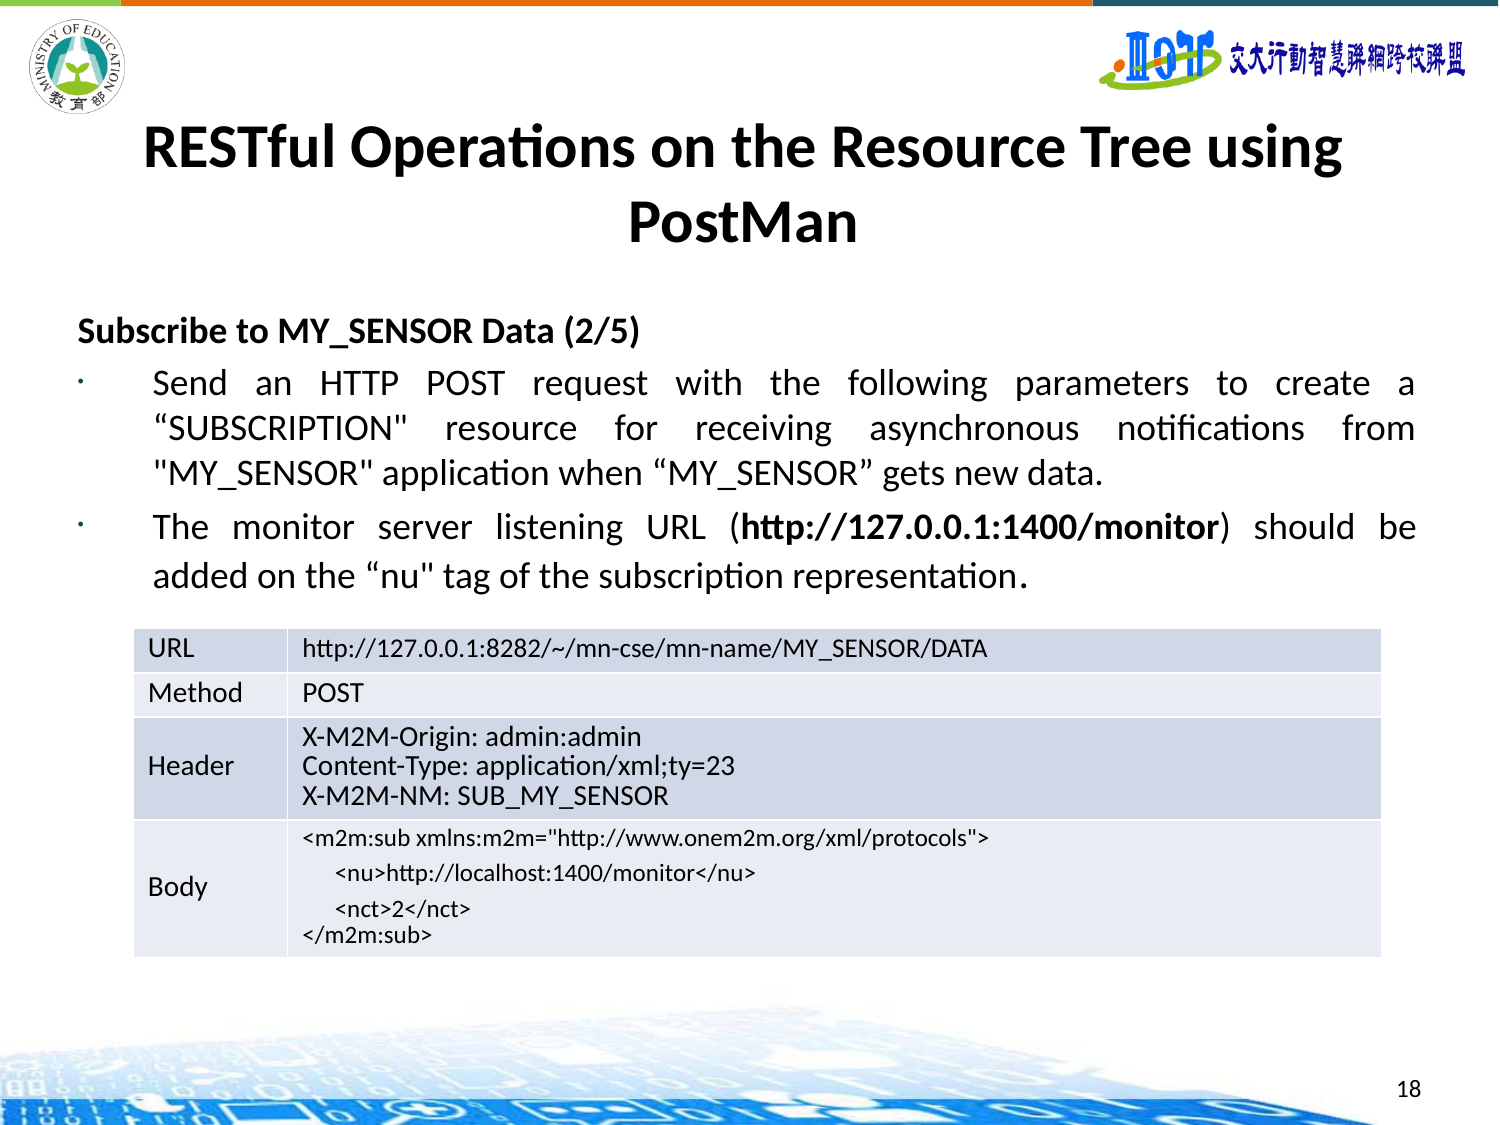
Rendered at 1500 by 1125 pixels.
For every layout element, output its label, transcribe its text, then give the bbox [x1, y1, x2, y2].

table_cell Body [134, 821, 287, 957]
table_cell Header [134, 718, 287, 819]
picture [1099, 30, 1465, 90]
title RESTful Operations on the Resource Tree using PostMan [68, 97, 1419, 263]
slide_number 18 [1381, 1065, 1478, 1125]
table_cell Method [134, 674, 287, 716]
table_cell X-M2M-Origin: admin:admin Content-Type: application/xml;ty=23 X-M2M-NM: SUB_MY_SENSOR [288, 718, 1381, 819]
table_cell <m2m:sub xmlns:m2m="http://www.onem2m.org/xml/protocols"> <nu>http://localhost:1400/monitor</nu> <nct>2</nct> </m2m:sub> [288, 821, 1381, 957]
table_header http://127.0.0.1:8282/~/mn-cse/mn-name/MY_SENSOR/DATA [288, 629, 1381, 672]
picture [29, 19, 125, 114]
picture [0, 987, 1377, 1125]
table_header URL [134, 629, 287, 672]
list Subscribe to MY_SENSOR Data (2/5) Send an HTTP POST request with the following parameters to create a “SUBSCRIPTION" resource for receiving asynchronous notifications from "MY_SENSOR" application when “MY_SENSOR” gets new data. The monitor server listening URL (http://127.0.0.1:1400/monitor) should be added on the “nu" tag of the subscription representation. [62, 298, 1433, 959]
table_cell POST [288, 674, 1381, 716]
